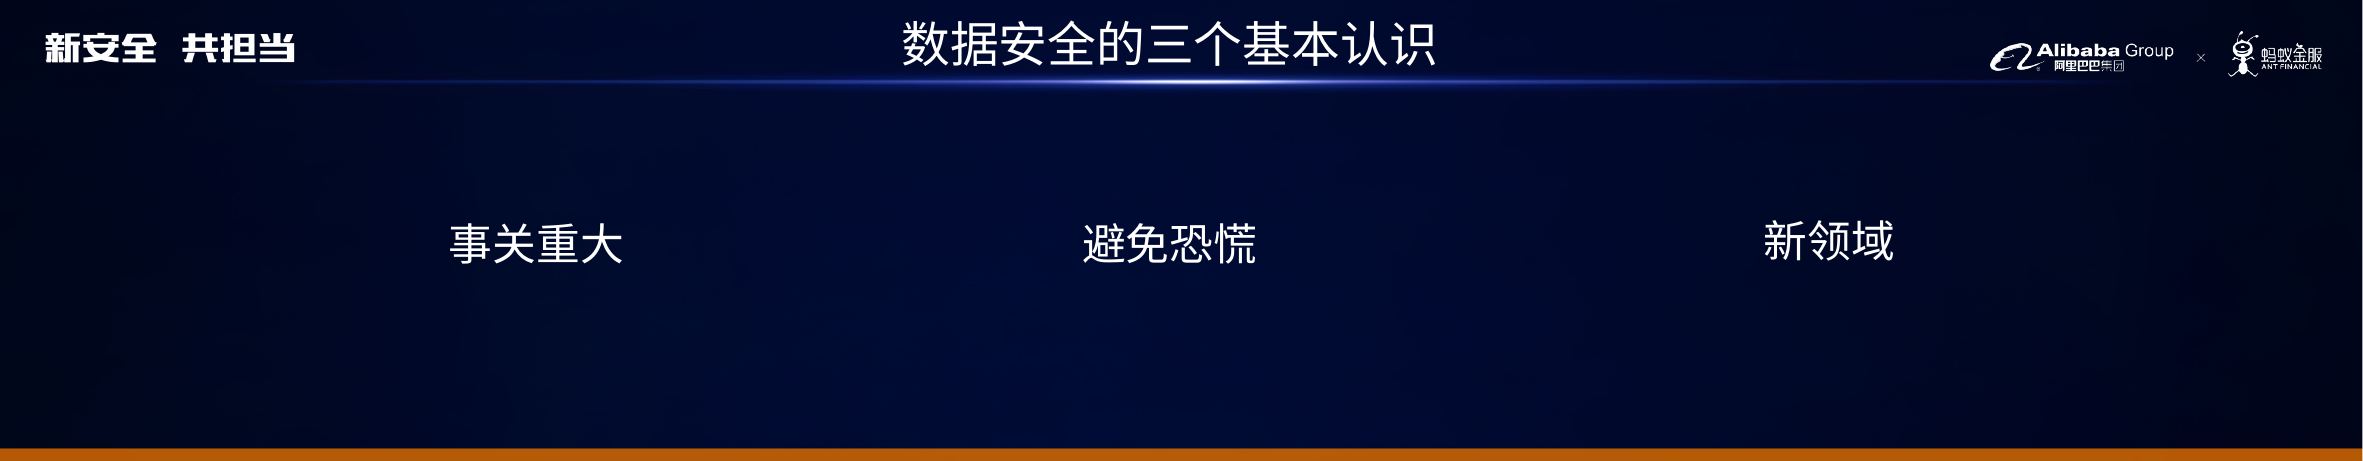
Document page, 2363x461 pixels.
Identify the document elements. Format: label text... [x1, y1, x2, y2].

text_box 避免恐慌 [1067, 209, 1273, 277]
text_box 新领域 [1749, 206, 1911, 274]
title 数据安全的三个基本认识 [106, 4, 2233, 82]
picture [0, 0, 2363, 461]
text_box 事关重大 [434, 209, 639, 277]
